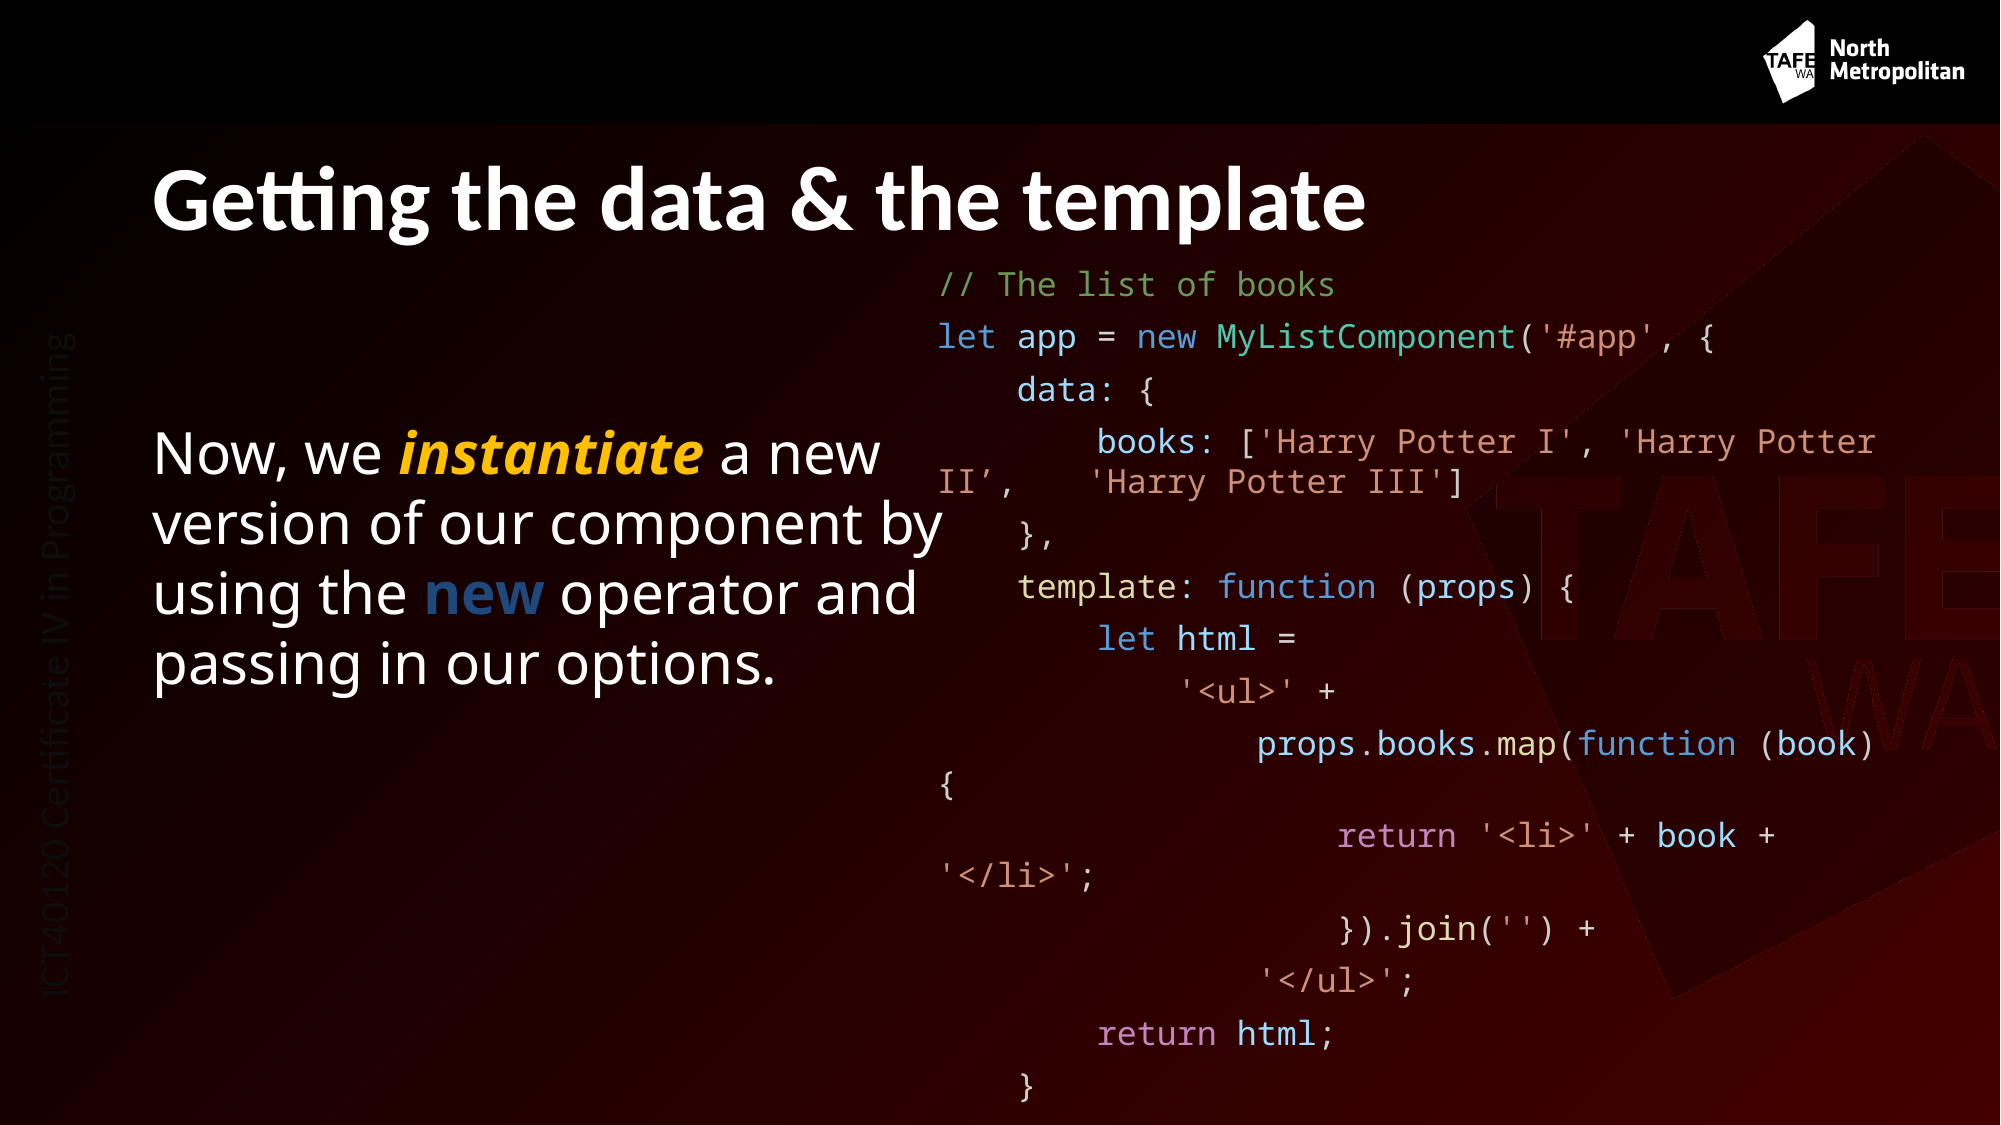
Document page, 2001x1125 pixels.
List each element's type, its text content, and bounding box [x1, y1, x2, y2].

title Getting the data & the template [137, 125, 1863, 277]
list // The list of books let app = new MyListComponent('#app', { data: { books: ['Harry Potter I', 'Harry Potter II’, 'Harry Potter III'] }, template: function (props) { let html = '<ul>' + props.books.map(function (book) { return '<li>' + book + '</li>'; }).join('') + '</ul>'; return html; } }); [921, 255, 1922, 1046]
list Now, we instantiate a new version of our component by using the new operator and passing in our options. [137, 408, 921, 717]
picture [0, 0, 2000, 124]
